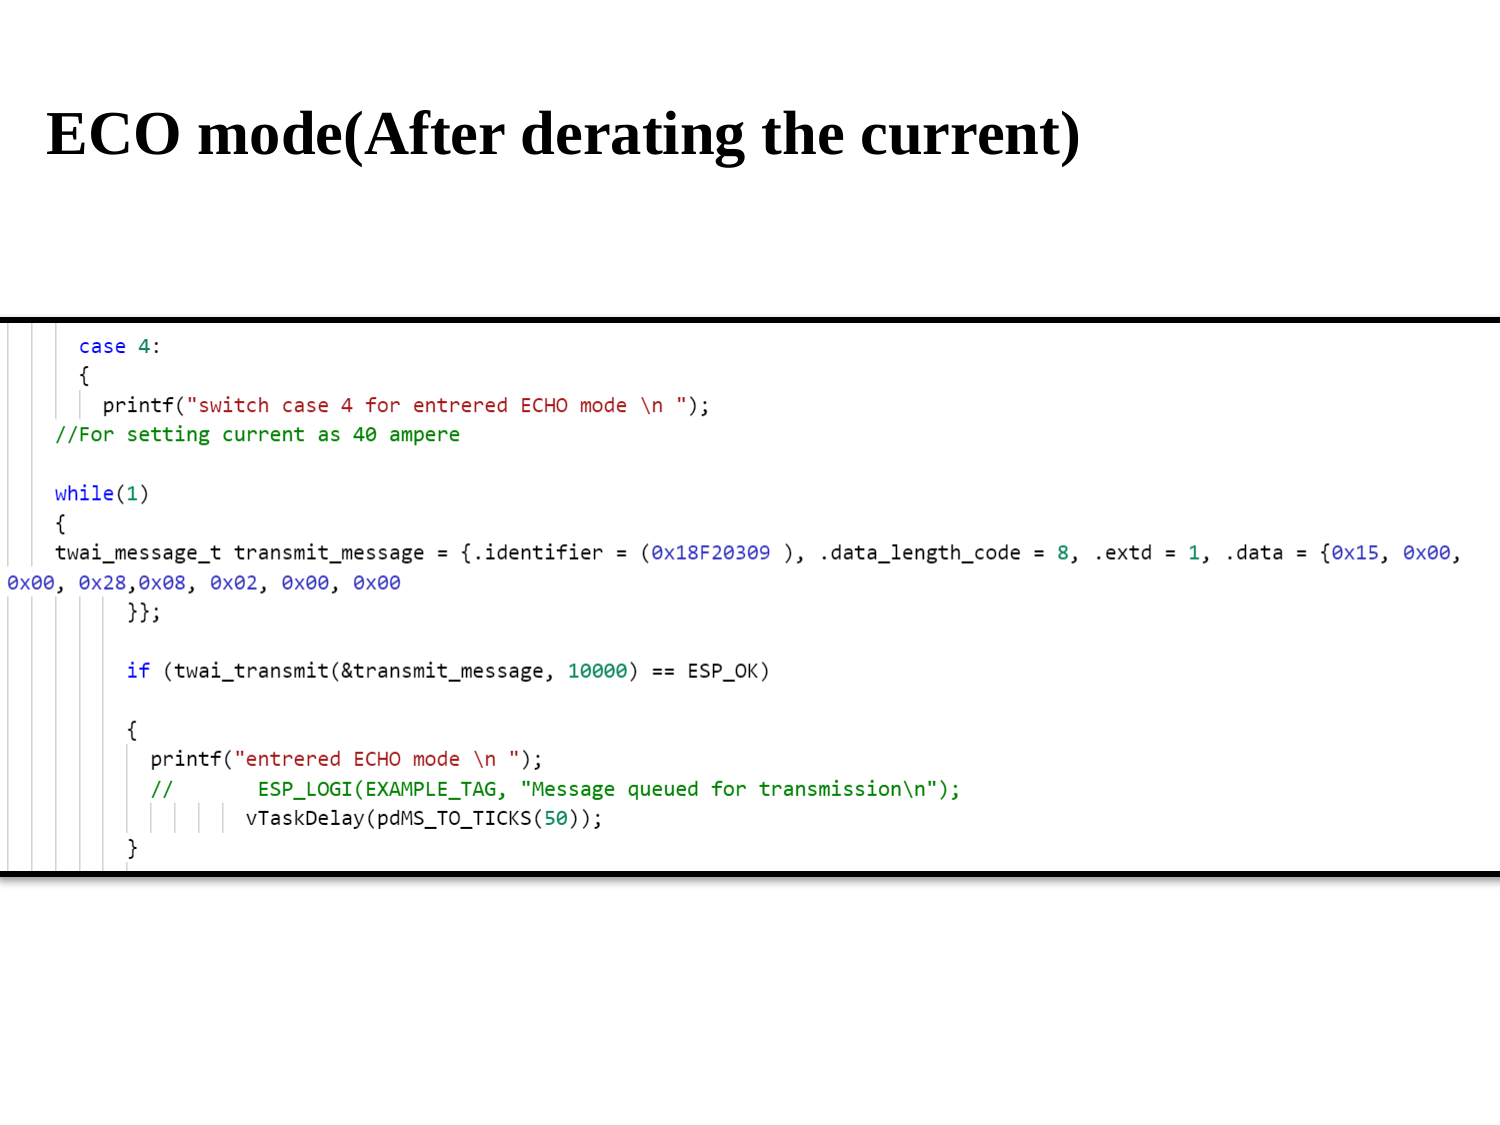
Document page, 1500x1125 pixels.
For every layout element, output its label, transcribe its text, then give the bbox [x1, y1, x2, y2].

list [0, 322, 1500, 872]
text_box ECO mode(After derating the current) [32, 84, 1448, 174]
